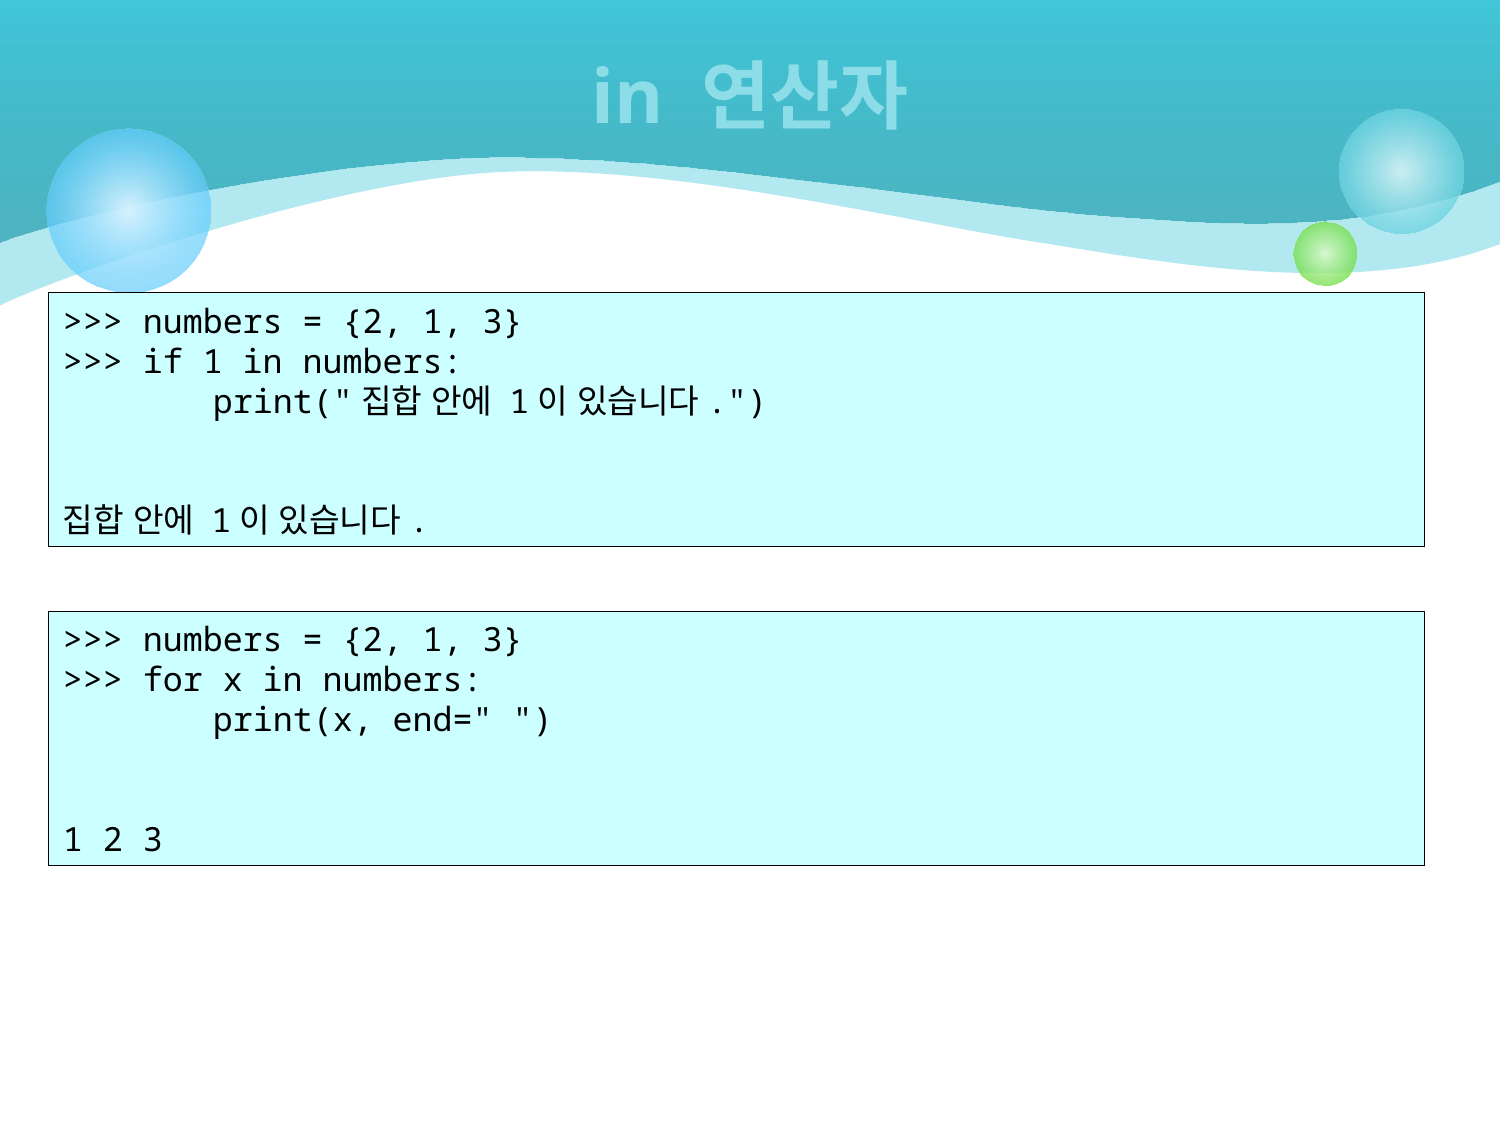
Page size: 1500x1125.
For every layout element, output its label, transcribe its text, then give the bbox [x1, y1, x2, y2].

text_box >>> numbers = {2, 1, 3} >>> if 1 in numbers: print("집합 안에 1이 있습니다.") 집합 안에 1이 있습니다. [48, 292, 1425, 547]
title in 연산자 [75, 0, 1425, 188]
text_box >>> numbers = {2, 1, 3} >>> for x in numbers: print(x, end=" ") 1 2 3 [48, 611, 1425, 866]
